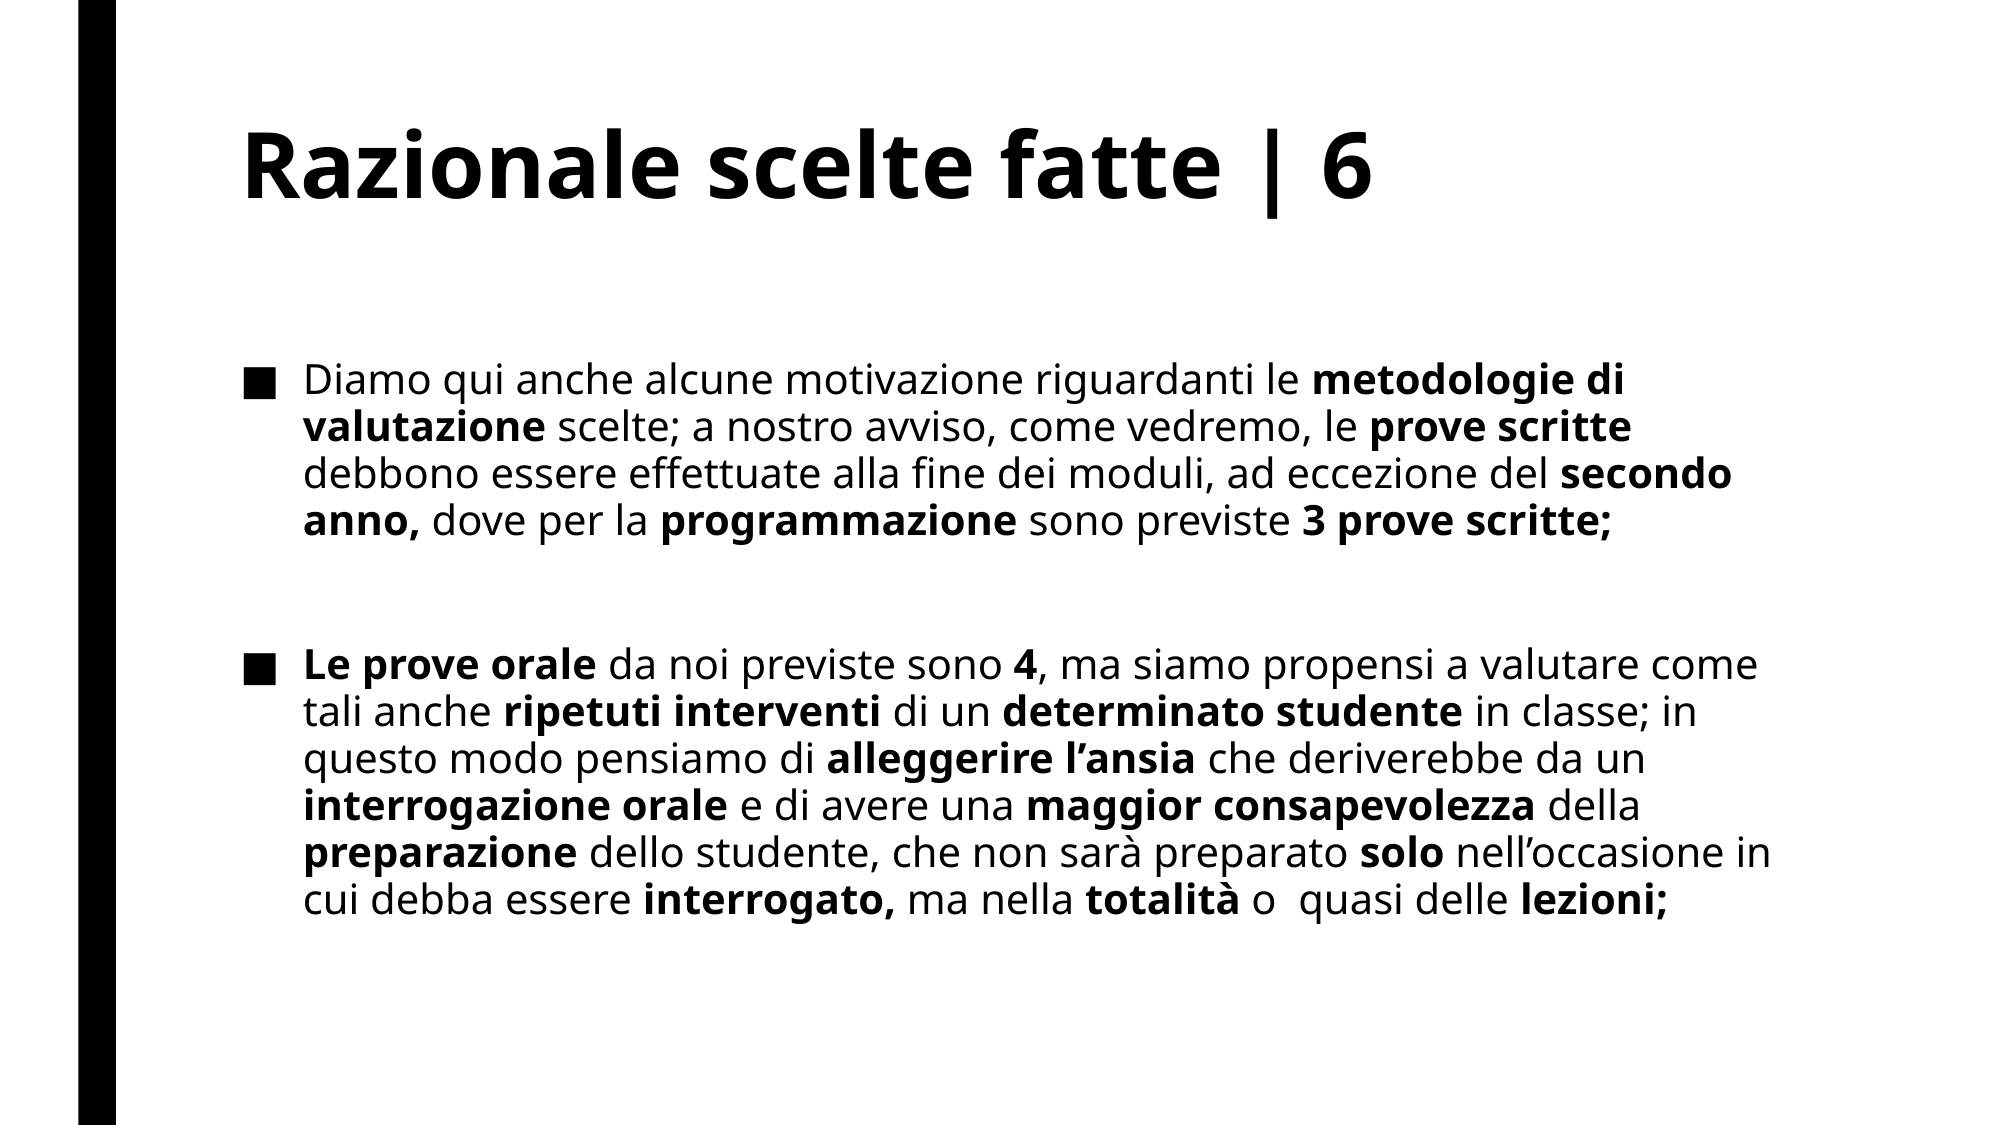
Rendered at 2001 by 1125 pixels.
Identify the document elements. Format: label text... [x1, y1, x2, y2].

list Diamo qui anche alcune motivazione riguardanti le metodologie di valutazione scelte; a nostro avviso, come vedremo, le prove scritte debbono essere effettuate alla fine dei moduli, ad eccezione del secondo anno, dove per la programmazione sono previste 3 prove scritte; Le prove orale da noi previste sono 4, ma siamo propensi a valutare come tali anche ripetuti interventi di un determinato studente in classe; in questo modo pensiamo di alleggerire l’ansia che deriverebbe da un interrogazione orale e di avere una maggior consapevolezza della preparazione dello studente, che non sarà preparato solo nell’occasione in cui debba essere interrogato, ma nella totalità o quasi delle lezioni; [225, 349, 1800, 957]
title Razionale scelte fatte | 6 [225, 112, 1800, 236]
